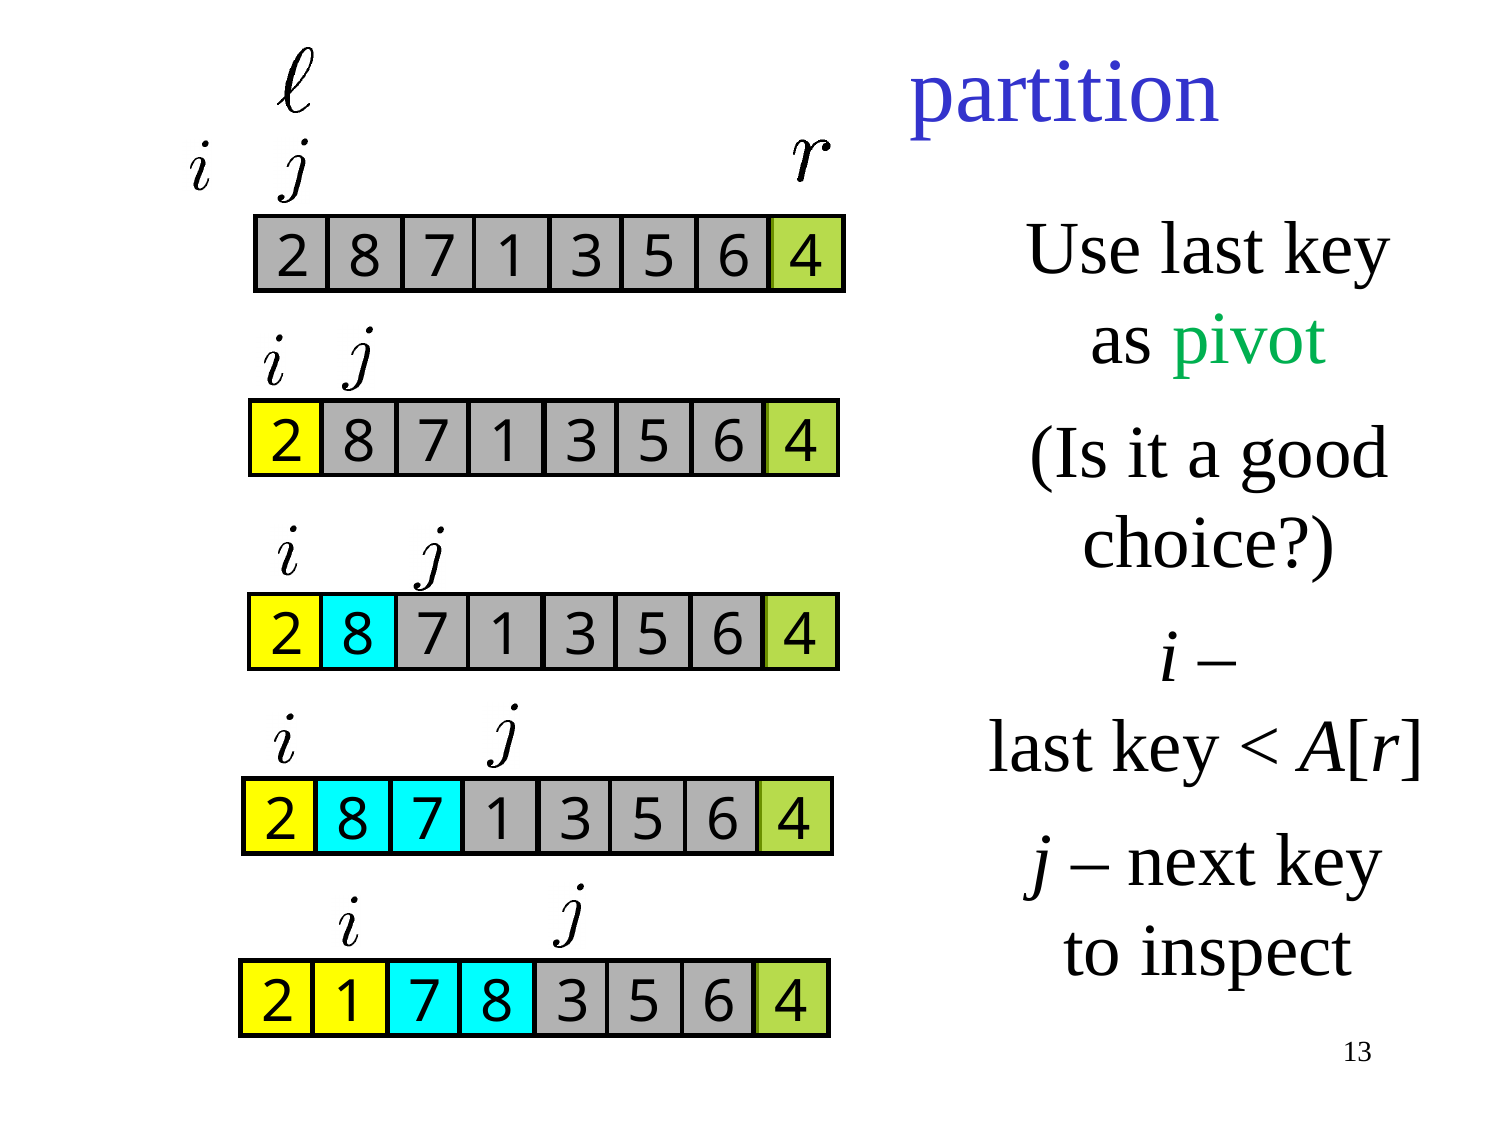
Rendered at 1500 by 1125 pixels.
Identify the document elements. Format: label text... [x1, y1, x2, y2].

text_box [248, 524, 838, 670]
text_box Use last key as pivot [916, 191, 1500, 387]
text_box j – next key to inspect [916, 802, 1500, 998]
picture [182, 138, 212, 191]
text_box 3 [549, 215, 621, 291]
picture [273, 137, 311, 205]
text_box 5 [621, 215, 696, 291]
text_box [243, 702, 833, 854]
text_box (Is it a good choice?) [917, 395, 1500, 591]
text_box 7 [402, 215, 474, 291]
slide_number 13 [1074, 1024, 1388, 1101]
text_box 8 [327, 215, 402, 291]
text_box 2 [255, 215, 327, 291]
text_box 4 [768, 215, 844, 291]
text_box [240, 882, 830, 1036]
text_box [249, 325, 839, 476]
text_box 1 [474, 215, 549, 291]
text_box i – last key < A[r] [915, 598, 1499, 794]
text_box 6 [696, 215, 768, 291]
picture [269, 40, 316, 114]
text_box partition [633, 21, 1497, 147]
picture [782, 136, 839, 183]
